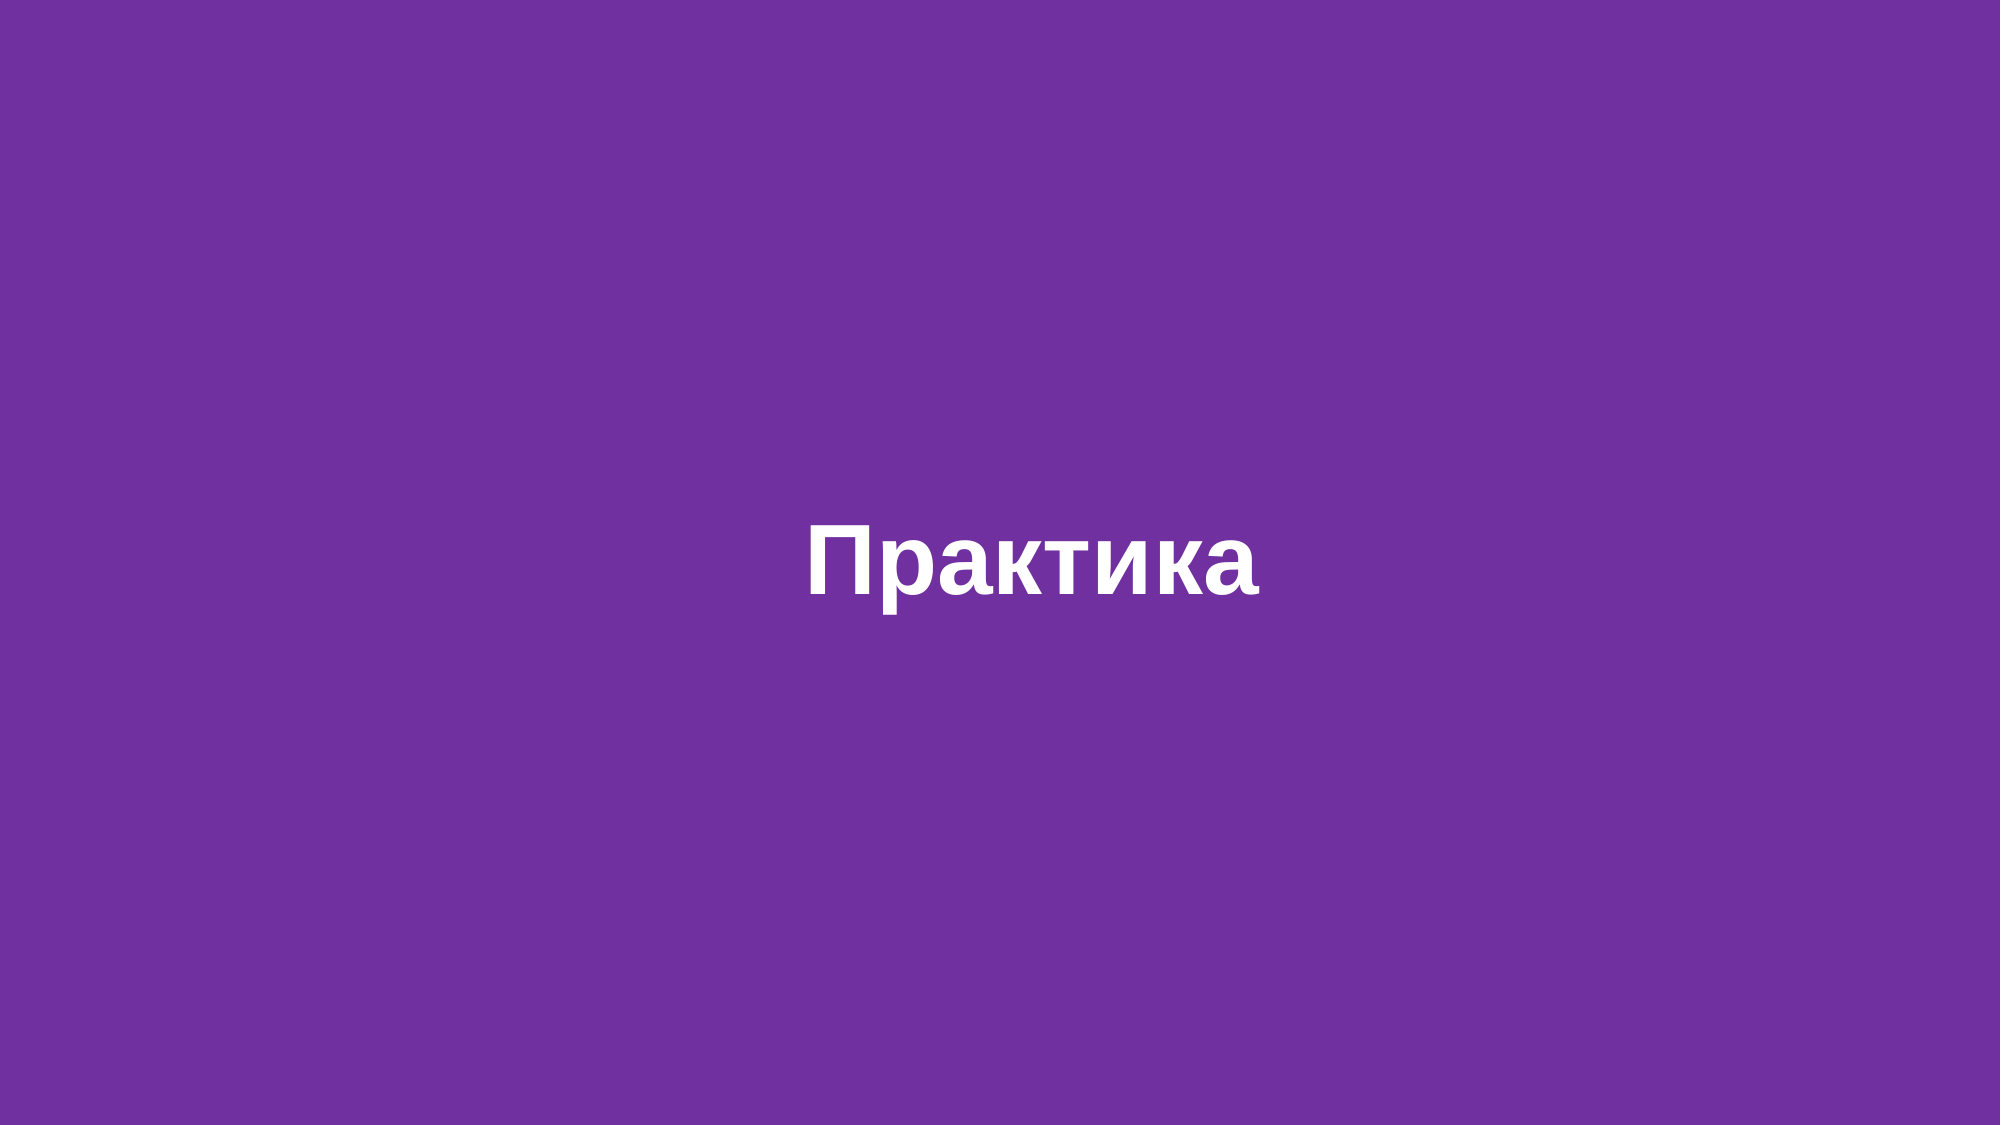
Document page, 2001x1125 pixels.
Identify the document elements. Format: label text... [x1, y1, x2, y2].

text_box Практика [789, 514, 1282, 611]
